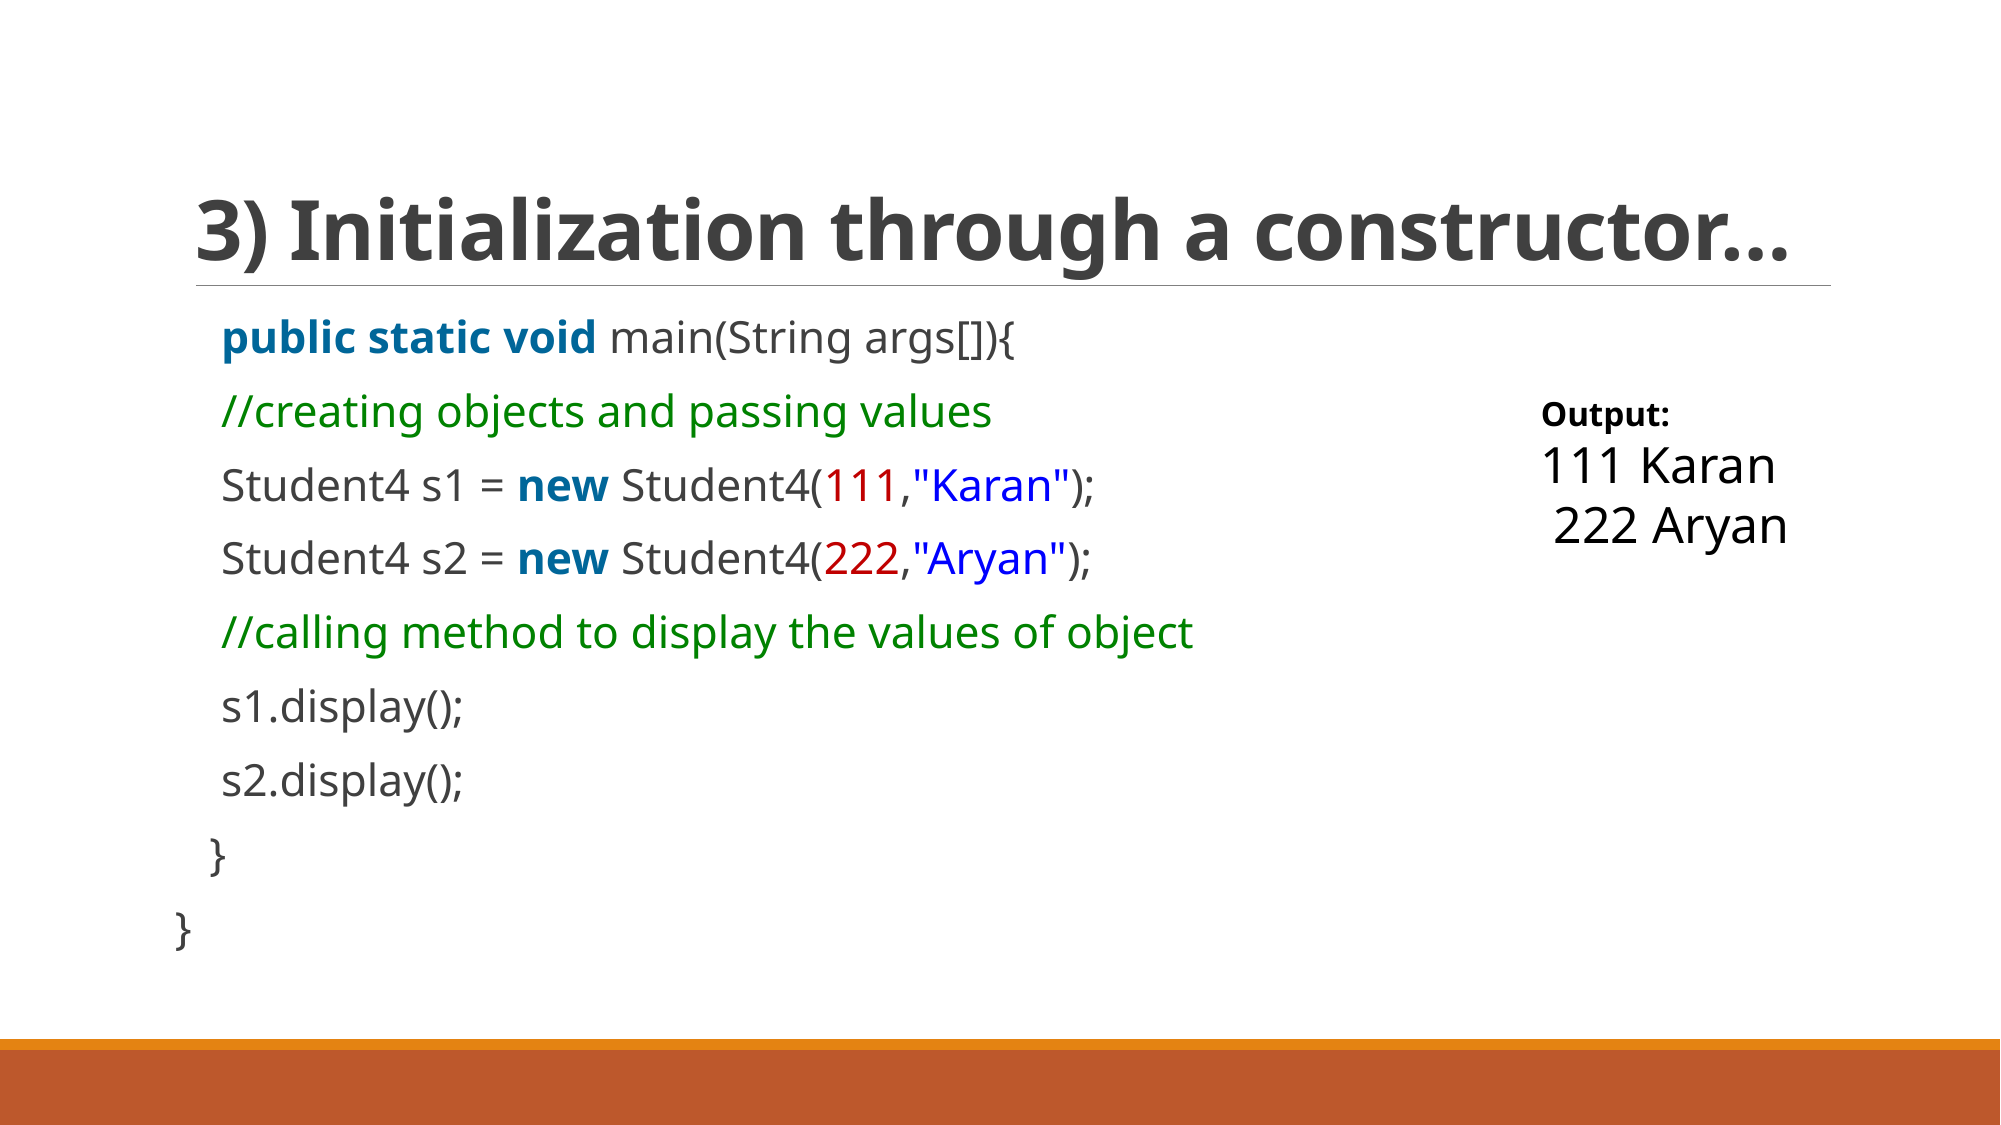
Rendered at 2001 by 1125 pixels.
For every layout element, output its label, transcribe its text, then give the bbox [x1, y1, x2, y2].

list public static void main(String args[]){ //creating objects and passing values Student4 s1 = new Student4(111,"Karan"); Student4 s2 = new Student4(222,"Aryan"); //calling method to display the values of object s1.display(); s2.display(); } } [174, 307, 1825, 968]
text_box Output: 111 Karan 222 Aryan [1526, 385, 1825, 561]
title 3) Initialization through a constructor… [180, 47, 1830, 285]
